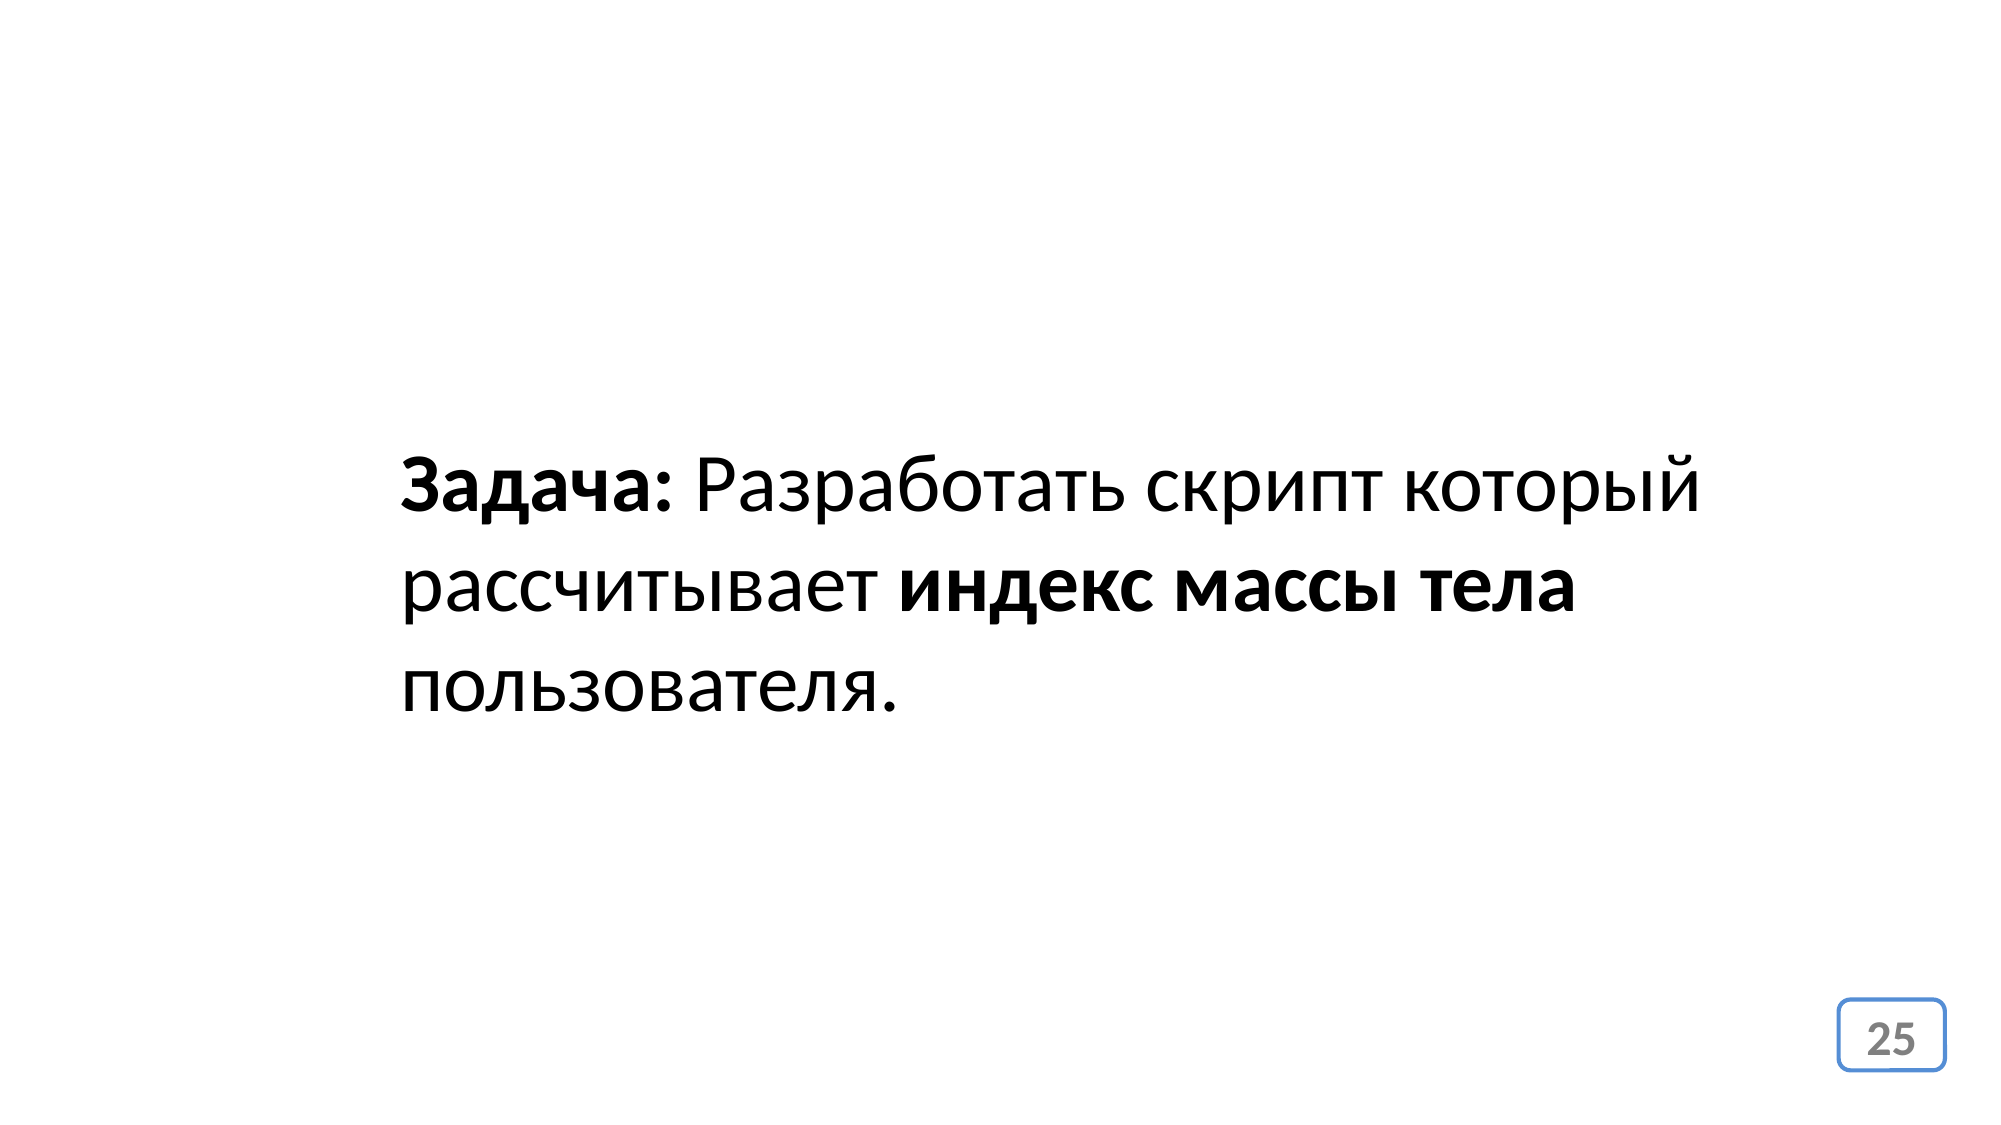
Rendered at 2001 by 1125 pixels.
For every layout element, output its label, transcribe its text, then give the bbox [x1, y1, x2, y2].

text_box Задача: Разработать скрипт который рассчитывает индекс массы тела пользователя. [385, 420, 1804, 736]
text_box 25 [1836, 997, 1948, 1073]
